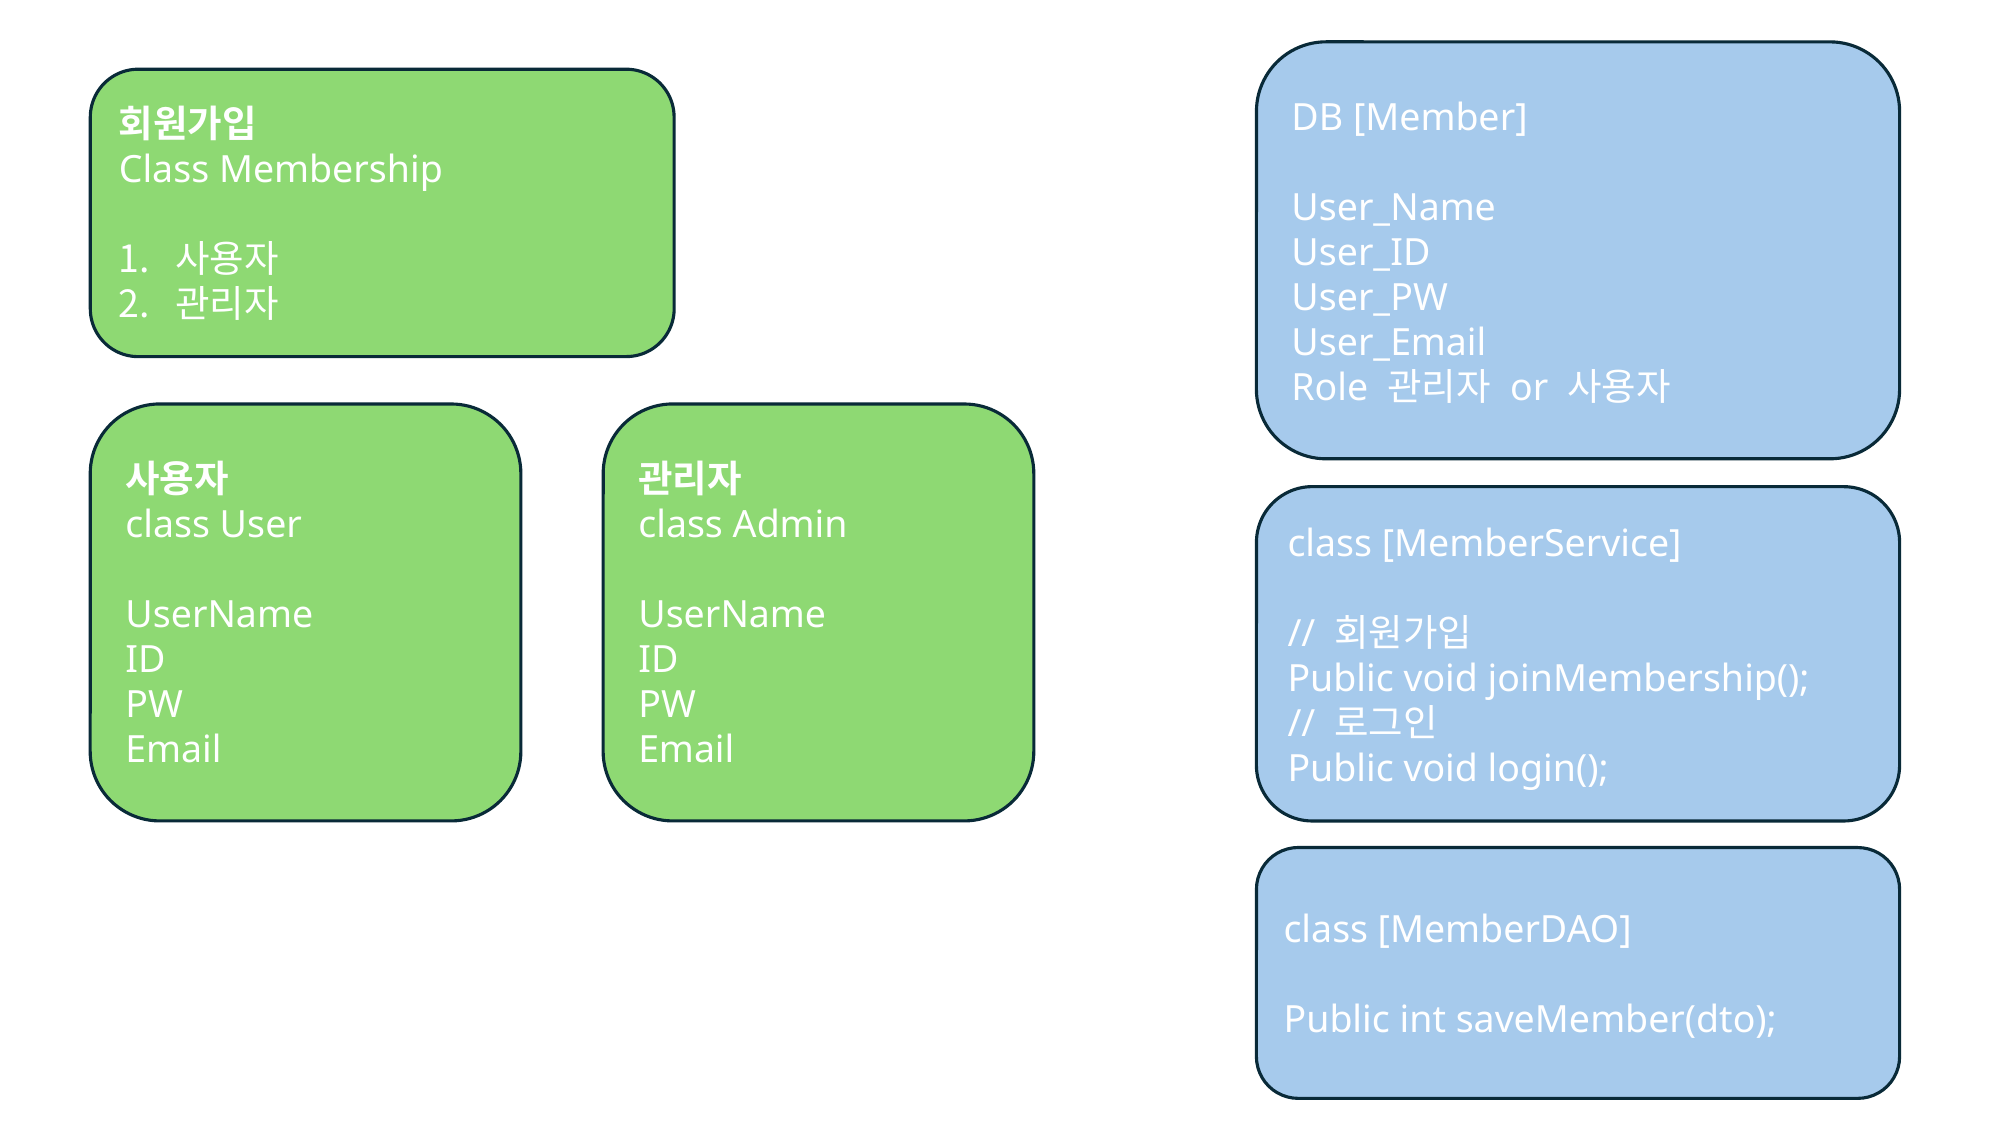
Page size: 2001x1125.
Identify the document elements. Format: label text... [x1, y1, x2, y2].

text_box 사용자 class User UserName ID PW Email [88, 402, 523, 823]
text_box class [MemberDAO] Public int saveMember(dto); [1254, 845, 1902, 1100]
text_box class [MemberService] // 회원가입 Public void joinMembership(); // 로그인 Public void login(); [1254, 485, 1902, 823]
text_box 회원가입 Class Membership 사용자 관리자 [88, 67, 676, 359]
text_box DB [Member] User_Name User_ID User_PW User_Email Role 관리자 or 사용자 [1254, 40, 1902, 461]
text_box 관리자 class Admin UserName ID PW Email [601, 402, 1036, 823]
